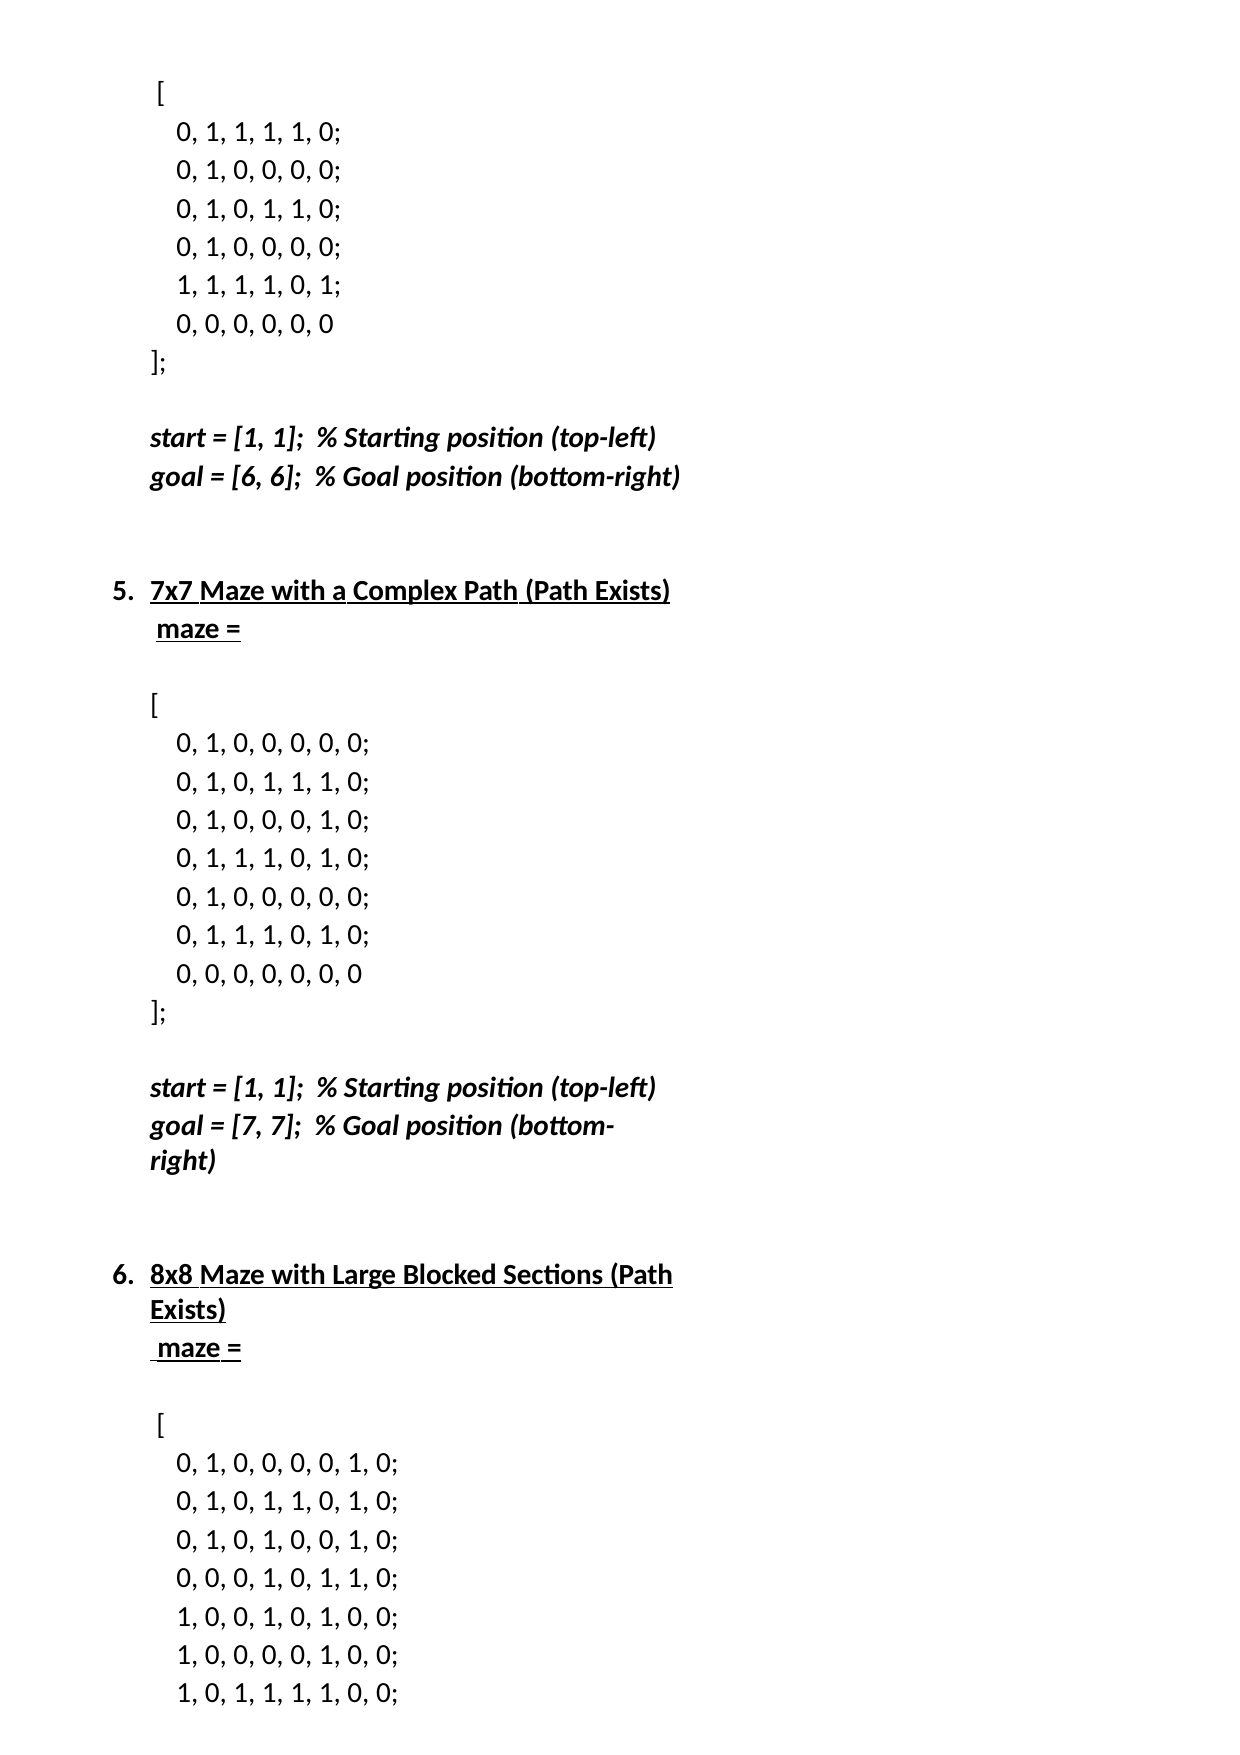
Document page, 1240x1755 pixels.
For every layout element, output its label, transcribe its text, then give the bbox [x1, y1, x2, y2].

text_box [ 0, 1, 1, 1, 1, 0; 0, 1, 0, 0, 0, 0; 0, 1, 0, 1, 1, 0; 0, 1, 0, 0, 0, 0; 1, 1, 1, 1, 0, 1; 0, 0, 0, 0, 0, 0 ]; start = [1, 1]; % Starting position (top-left) goal = [6, 6]; % Goal position (bottom-right) 7x7 Maze with a Complex Path (Path Exists) maze = [ 0, 1, 0, 0, 0, 0, 0; 0, 1, 0, 1, 1, 1, 0; 0, 1, 0, 0, 0, 1, 0; 0, 1, 1, 1, 0, 1, 0; 0, 1, 0, 0, 0, 0, 0; 0, 1, 1, 1, 0, 1, 0; 0, 0, 0, 0, 0, 0, 0 ]; start = [1, 1]; % Starting position (top-left) goal = [7, 7]; % Goal position (bottom-right) 8x8 Maze with Large Blocked Sections (Path Exists) maze = [ 0, 1, 0, 0, 0, 0, 1, 0; 0, 1, 0, 1, 1, 0, 1, 0; 0, 1, 0, 1, 0, 0, 1, 0; 0, 0, 0, 1, 0, 1, 1, 0; 1, 0, 0, 1, 0, 1, 0, 0; 1, 0, 0, 0, 0, 1, 0, 0; 1, 0, 1, 1, 1, 1, 0, 0; [110, 68, 763, 1709]
